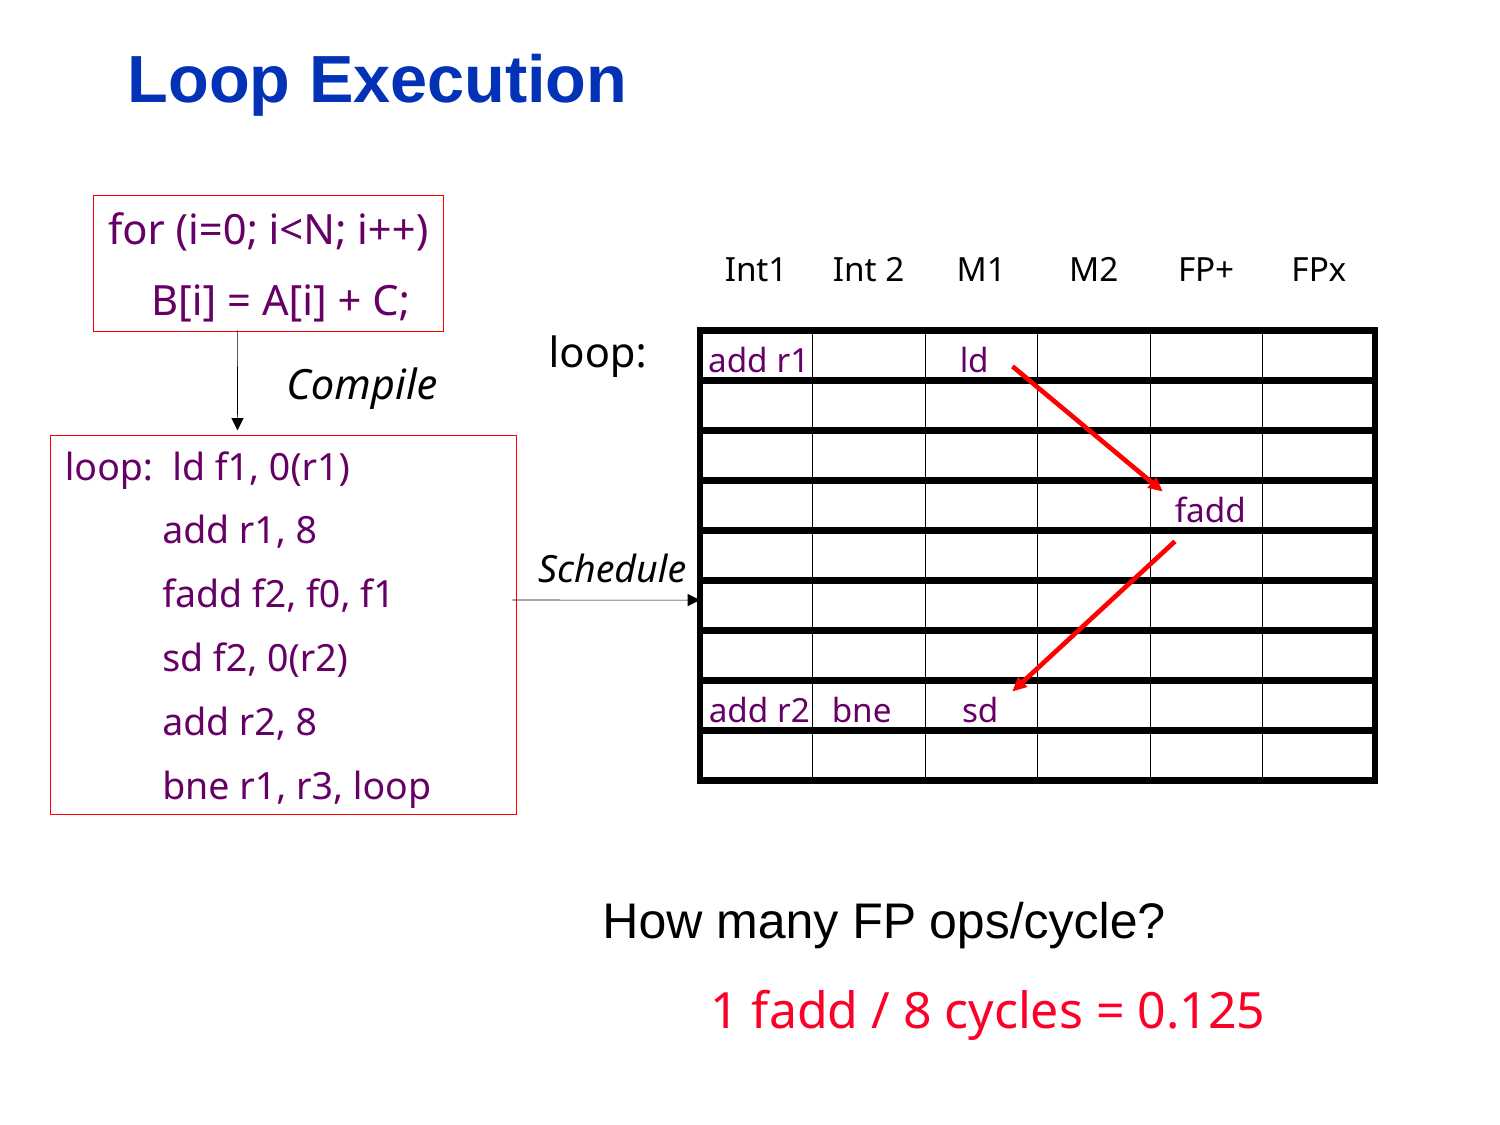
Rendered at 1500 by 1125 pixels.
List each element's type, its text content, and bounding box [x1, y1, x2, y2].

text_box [699, 530, 1376, 580]
text_box [231, 330, 244, 431]
text_box Int1 [699, 242, 812, 293]
text_box for (i=0; i<N; i++) B[i] = A[i] + C; [93, 195, 444, 331]
text_box M2 [1037, 242, 1149, 293]
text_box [699, 330, 1376, 380]
text_box FPx [1262, 242, 1375, 293]
list How many FP ops/cycle? [587, 595, 1438, 1125]
text_box loop: [533, 318, 662, 383]
text_box M1 [924, 242, 1037, 293]
text_box Compile [271, 350, 453, 415]
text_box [699, 430, 1376, 480]
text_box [699, 680, 1376, 730]
text_box Schedule [499, 537, 694, 598]
text_box FP+ [1149, 242, 1262, 293]
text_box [699, 630, 1376, 680]
text_box loop: ld f1, 0(r1) add r1, 8 fadd f2, f0, f1 sd f2, 0(r2) add r2, 8 bne r1, r3, loop [50, 435, 516, 814]
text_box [699, 380, 1376, 430]
title Loop Execution [112, 24, 1288, 138]
text_box [512, 593, 694, 607]
text_box 1 fadd / 8 cycles = 0.125 [695, 970, 1281, 1046]
text_box Int 2 [812, 242, 924, 293]
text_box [699, 480, 1376, 530]
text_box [699, 580, 1376, 630]
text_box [699, 730, 1376, 781]
